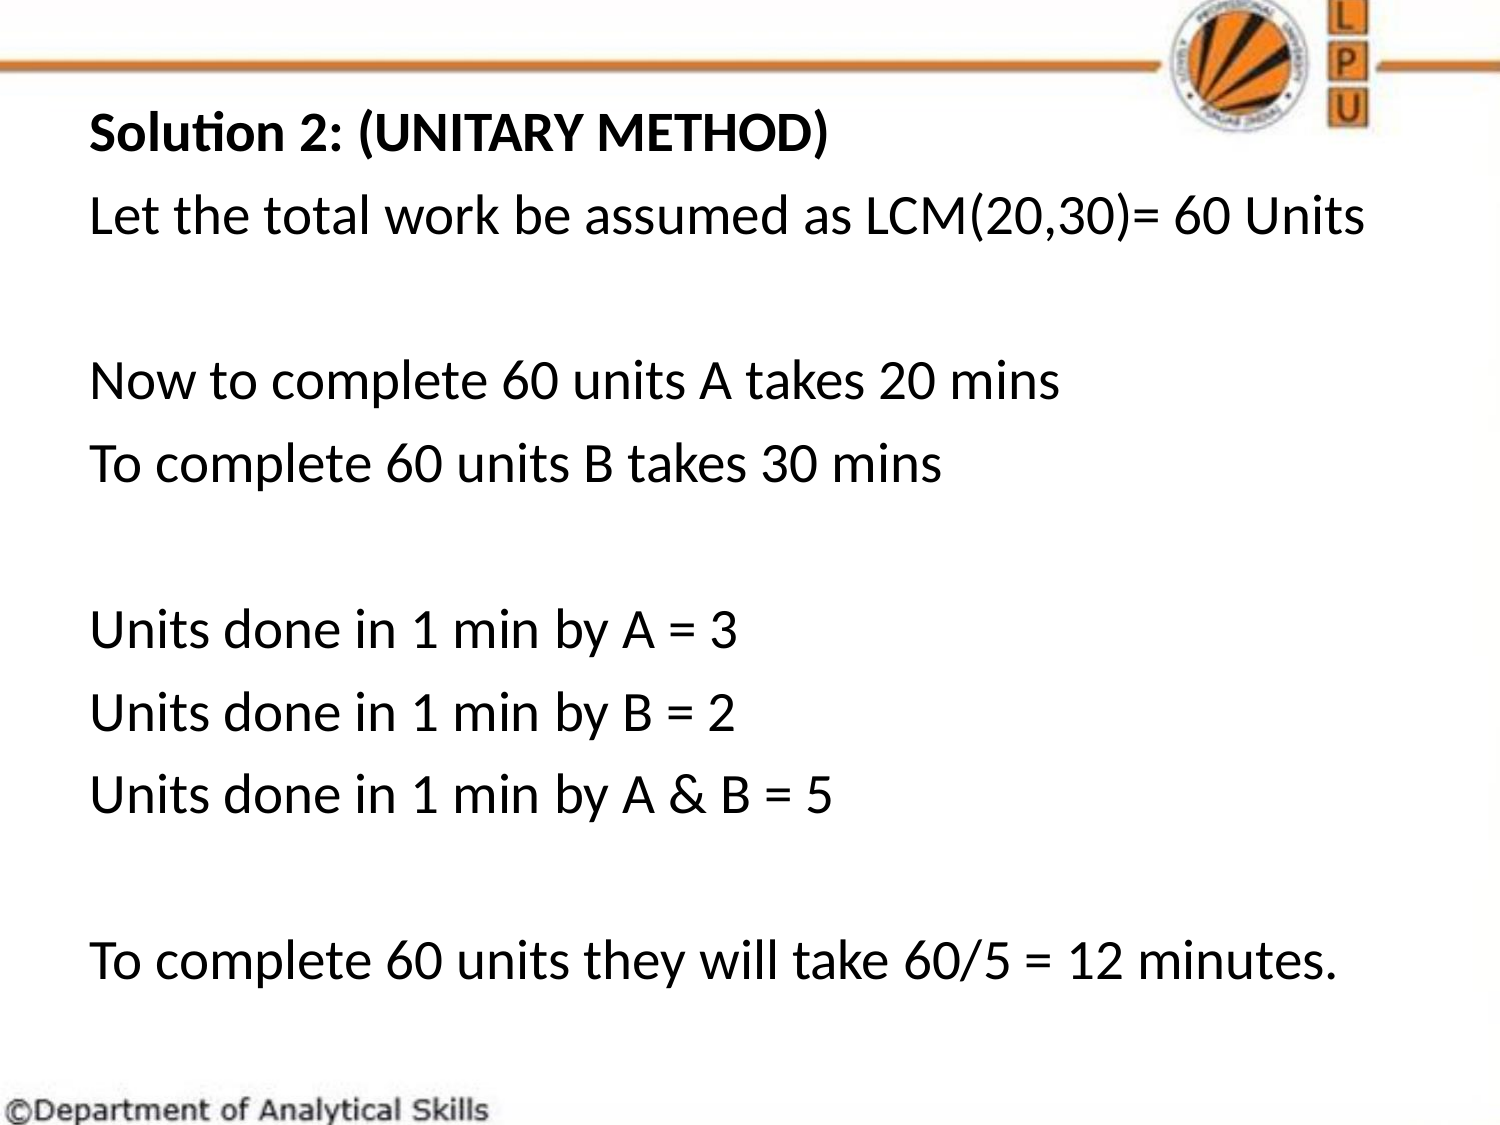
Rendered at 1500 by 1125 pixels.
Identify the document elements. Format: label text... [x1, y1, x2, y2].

text_box Solution 2: (UNITARY METHOD) Let the total work be assumed as LCM(20,30)= 60 Units Now to complete 60 units A takes 20 mins To complete 60 units B takes 30 mins Units done in 1 min by A = 3 Units done in 1 min by B = 2 Units done in 1 min by A & B = 5 To complete 60 units they will take 60/5 = 12 minutes. [74, 87, 1425, 1005]
picture [0, 0, 1500, 1125]
